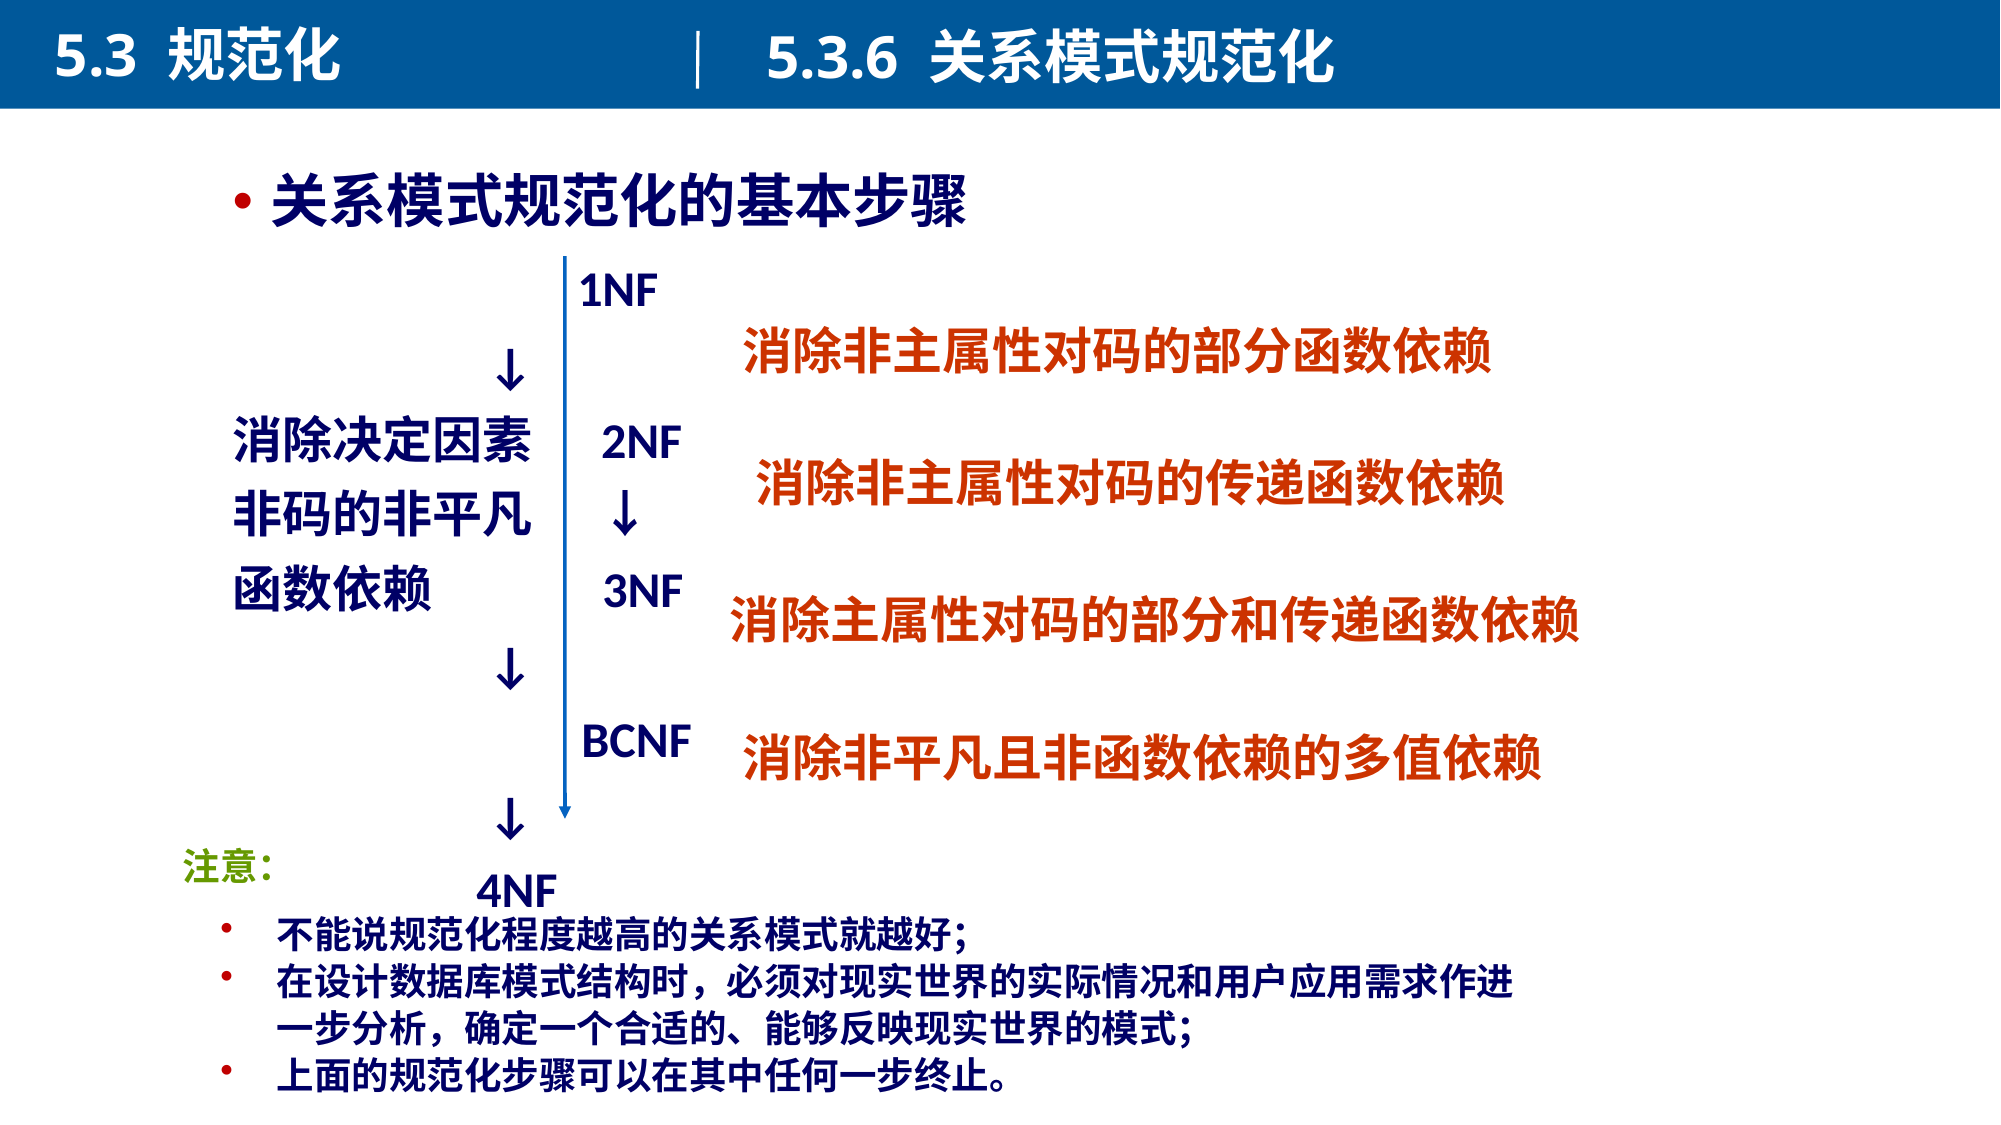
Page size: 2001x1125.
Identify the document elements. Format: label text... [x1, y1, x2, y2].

text_box [0, 0, 2000, 109]
text_box 消除非平凡且非函数依赖的多值依赖 [727, 718, 1558, 794]
text_box 消除非主属性对码的部分函数依赖 [727, 318, 1508, 388]
text_box 消除非主属性对码的传递函数依赖 [740, 443, 1520, 519]
text_box 消除主属性对码的部分和传递函数依赖 [715, 581, 1595, 656]
text_box 不能说规范化程度越高的关系模式就越好； 在设计数据库模式结构时，必须对现实世界的实际情况和用户应用需求作进一步分析，确定一个合适的、能够反映现实世界的模式； 上面的规范化步骤可以在其中任何一步终止。 [205, 900, 1531, 1118]
text_box [558, 256, 572, 819]
text_box 关系模式规范化的基本步骤 1NF ↓ 消除决定因素 2NF 非码的非平凡 ↓ 函数依赖 3NF ↓ BCNF ↓ 4NF [217, 164, 1606, 840]
text_box 5.3 规范化 [40, 10, 870, 96]
text_box 5.3.6 关系模式规范化 [751, 12, 2000, 98]
text_box 注意： [167, 833, 311, 896]
